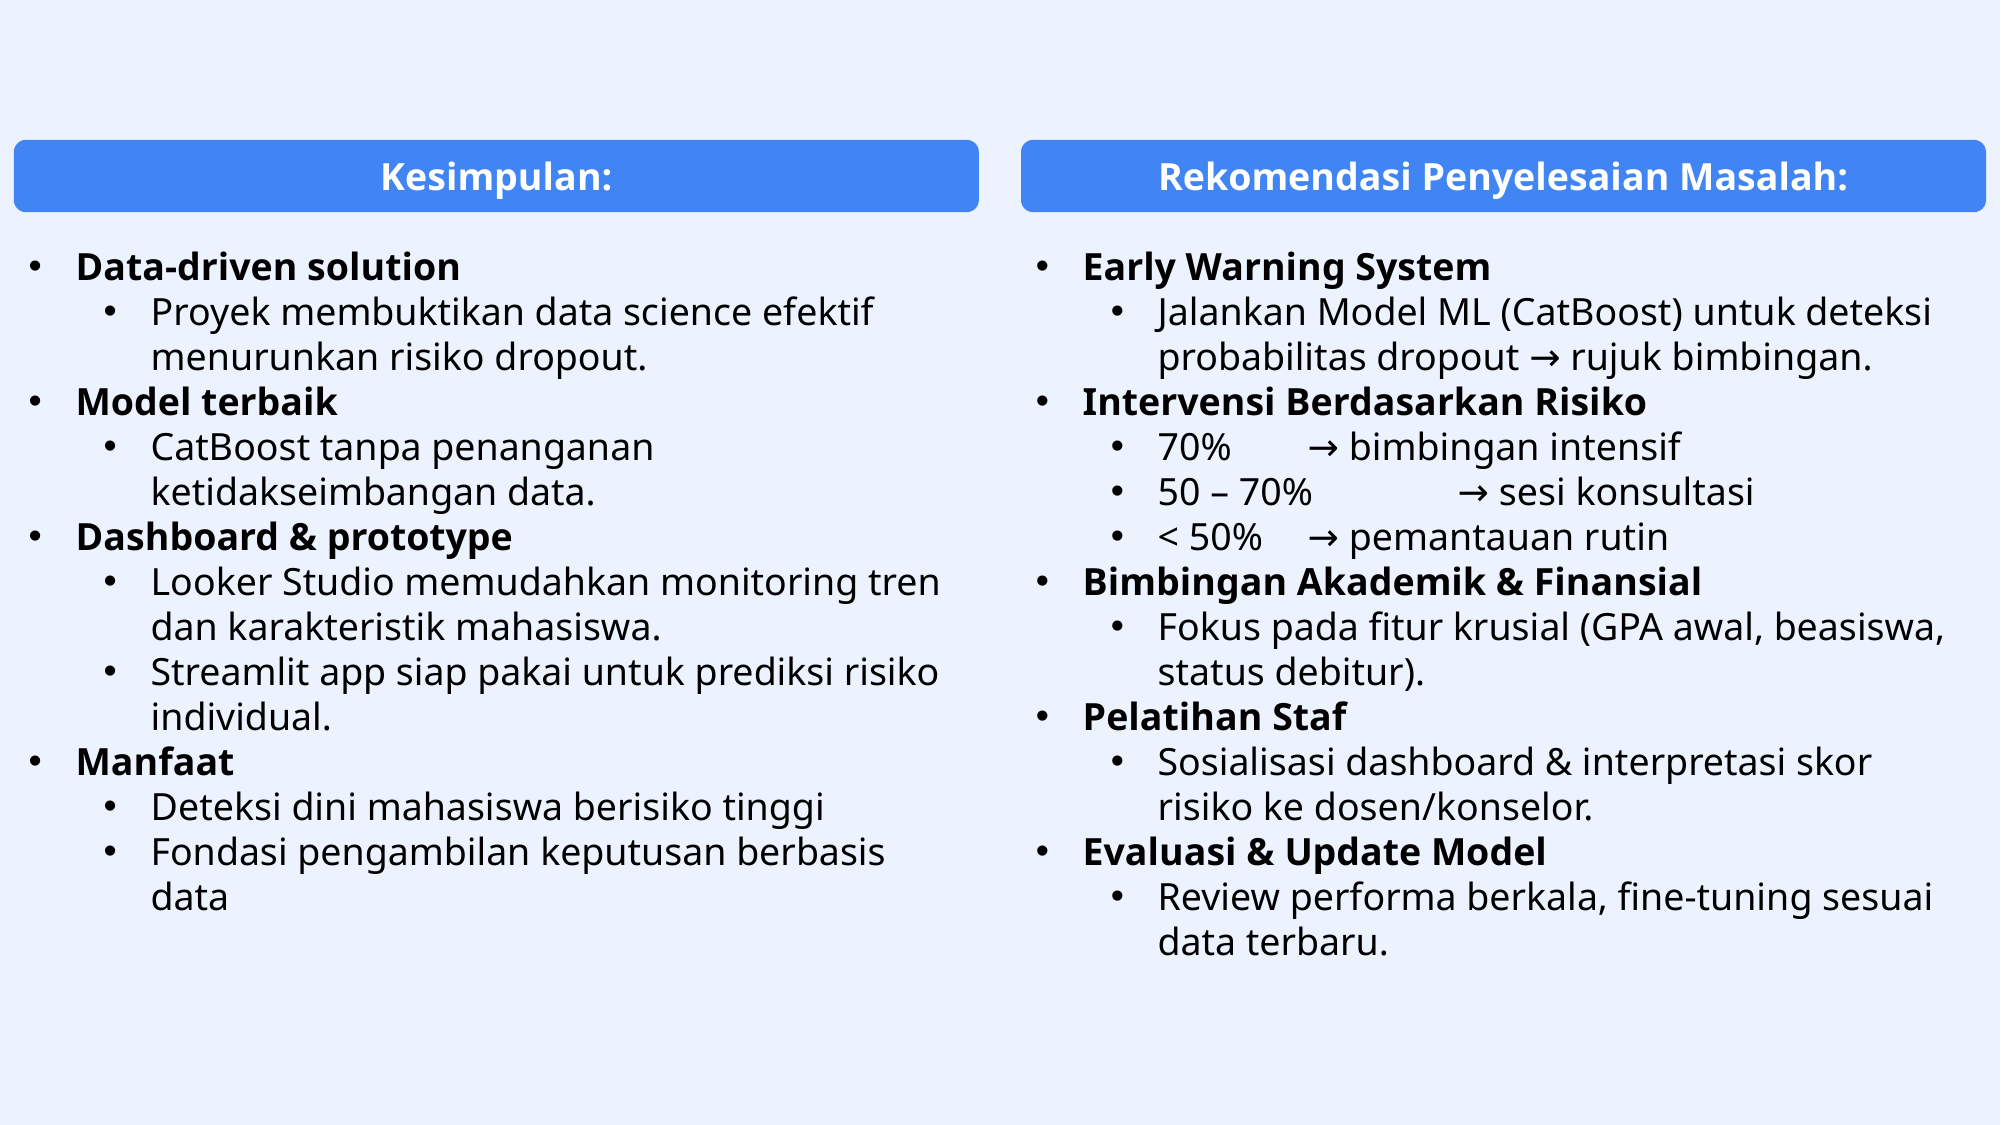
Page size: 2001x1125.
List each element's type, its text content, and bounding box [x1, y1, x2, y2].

text_box Kesimpulan: Data-driven solution Proyek membuktikan data science efektif menurunkan risiko dropout. Model terbaik CatBoost tanpa penanganan ketidakseimbangan data. Dashboard & prototype Looker Studio memudahkan monitoring tren dan karakteristik mahasiswa. Streamlit app siap pakai untuk prediksi risiko individual. Manfaat Deteksi dini mahasiswa berisiko tinggi Fondasi pengambilan keputusan berbasis data [13, 145, 979, 926]
text_box [1019, 138, 1988, 207]
text_box [14, 138, 979, 145]
text_box Rekomendasi Penyelesaian Masalah: Early Warning System Jalankan Model ML (CatBoost) untuk deteksi probabilitas dropout → rujuk bimbingan. Intervensi Berdasarkan Risiko 70% → bimbingan intensif 50 – 70% → sesi konsultasi < 50% → pemantauan rutin Bimbingan Akademik & Finansial Fokus pada fitur krusial (GPA awal, beasiswa, status debitur). Pelatihan Staf Sosialisasi dashboard & interpretasi skor risiko ke dosen/konselor. Evaluasi & Update Model Review performa berkala, fine-tuning sesuai data terbaru. [1021, 145, 1986, 971]
